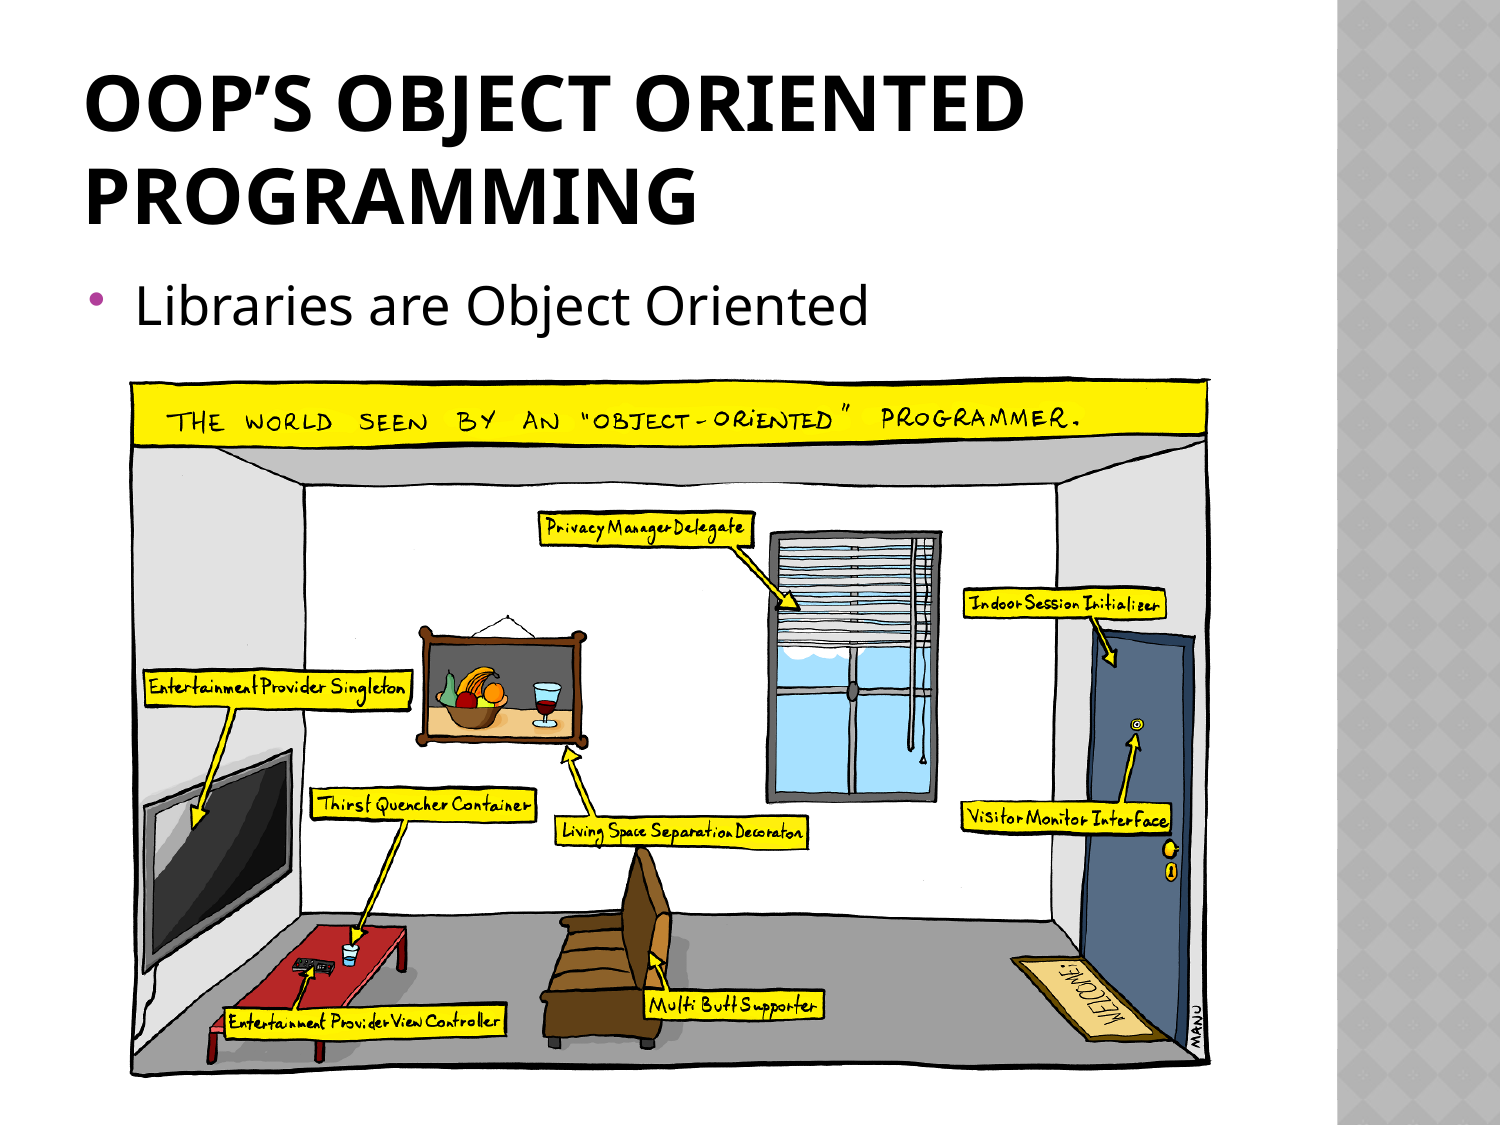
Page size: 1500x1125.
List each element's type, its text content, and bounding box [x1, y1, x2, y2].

title OOP’s Object oriented programming [75, 52, 1263, 240]
list Libraries are Object Oriented [75, 264, 1263, 1059]
picture [124, 374, 1213, 1081]
